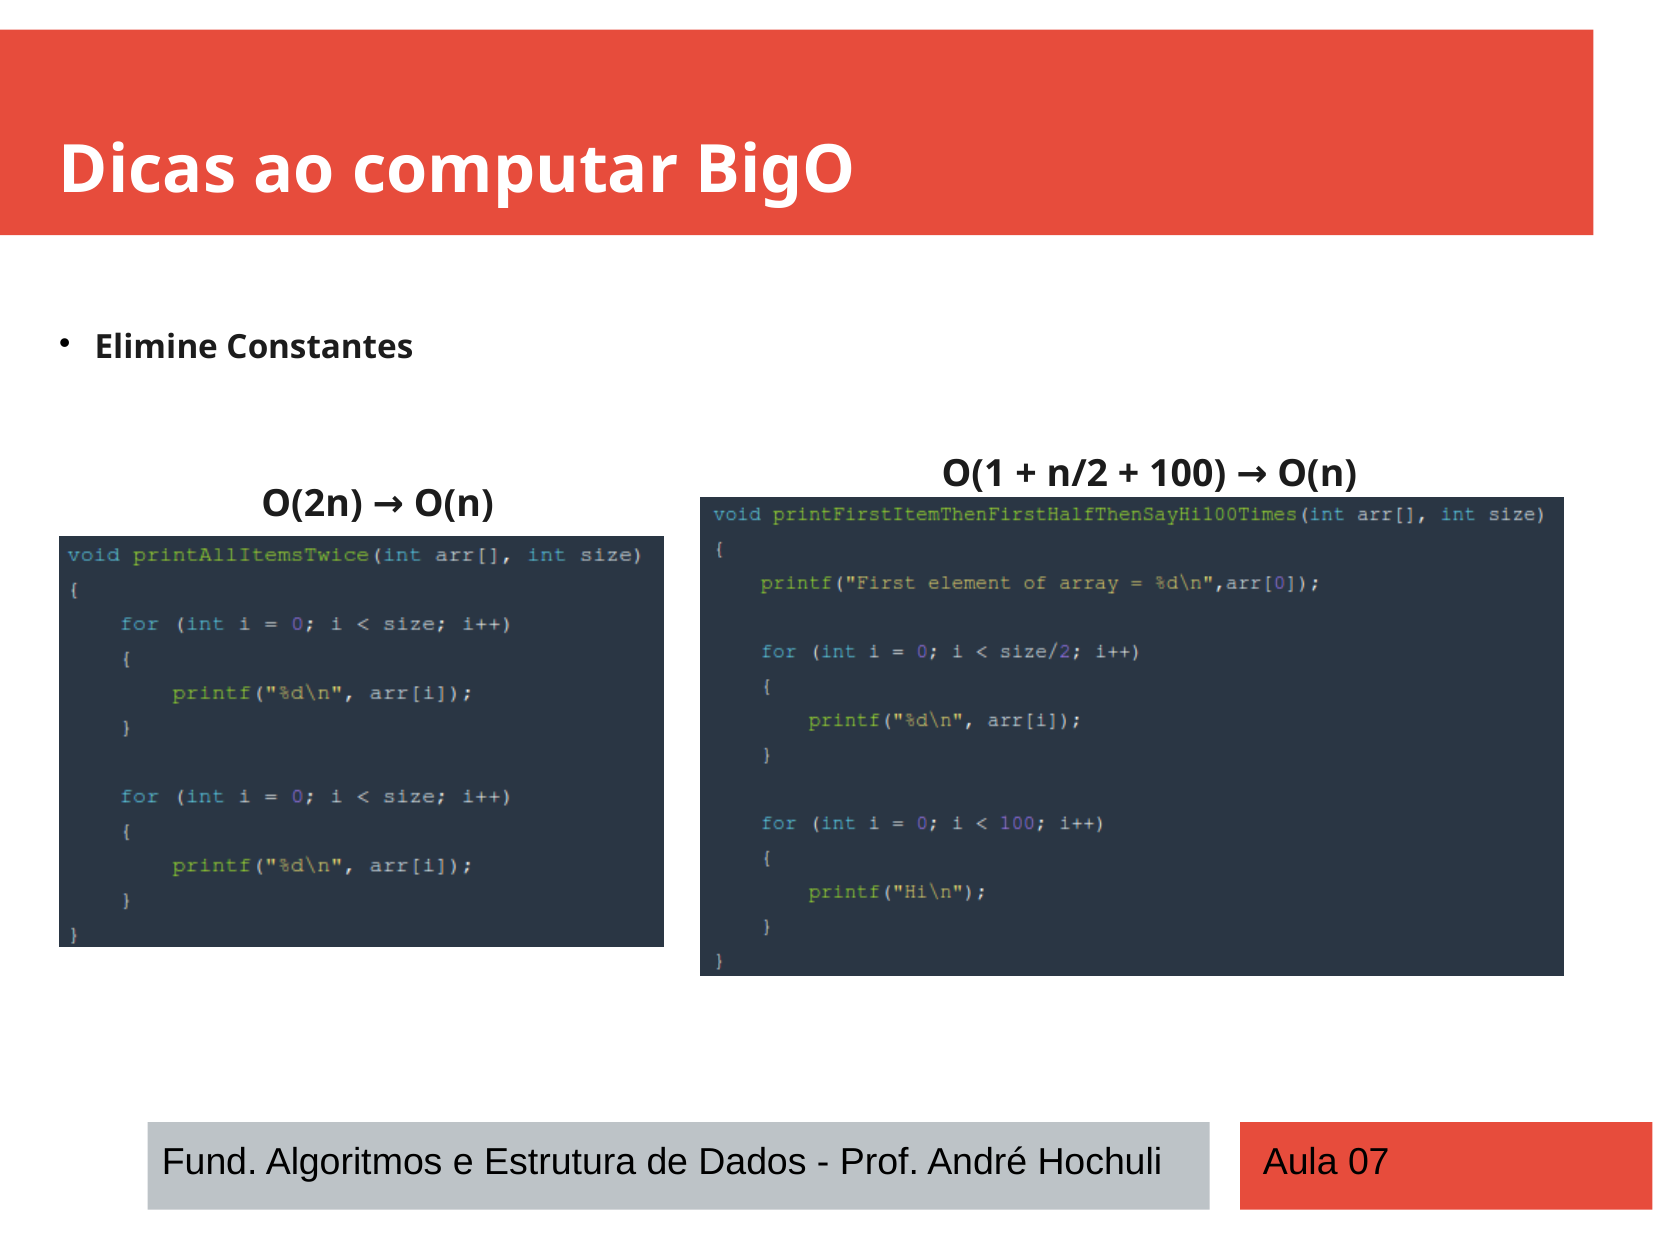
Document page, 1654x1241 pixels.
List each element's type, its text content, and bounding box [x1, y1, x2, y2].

text_box O(1 + n/2 + 100) → O(n) [926, 441, 1431, 495]
text_box O(2n) → O(n) [246, 471, 514, 535]
text_box Dicas ao computar BigO [59, 59, 1594, 206]
picture [58, 536, 664, 947]
text_box Aula 07 [1248, 1129, 1622, 1189]
text_box Fund. Algoritmos e Estrutura de Dados - Prof. André Hochuli [147, 1129, 1204, 1189]
picture [700, 496, 1565, 977]
text_box Elimine Constantes [59, 324, 1564, 1092]
